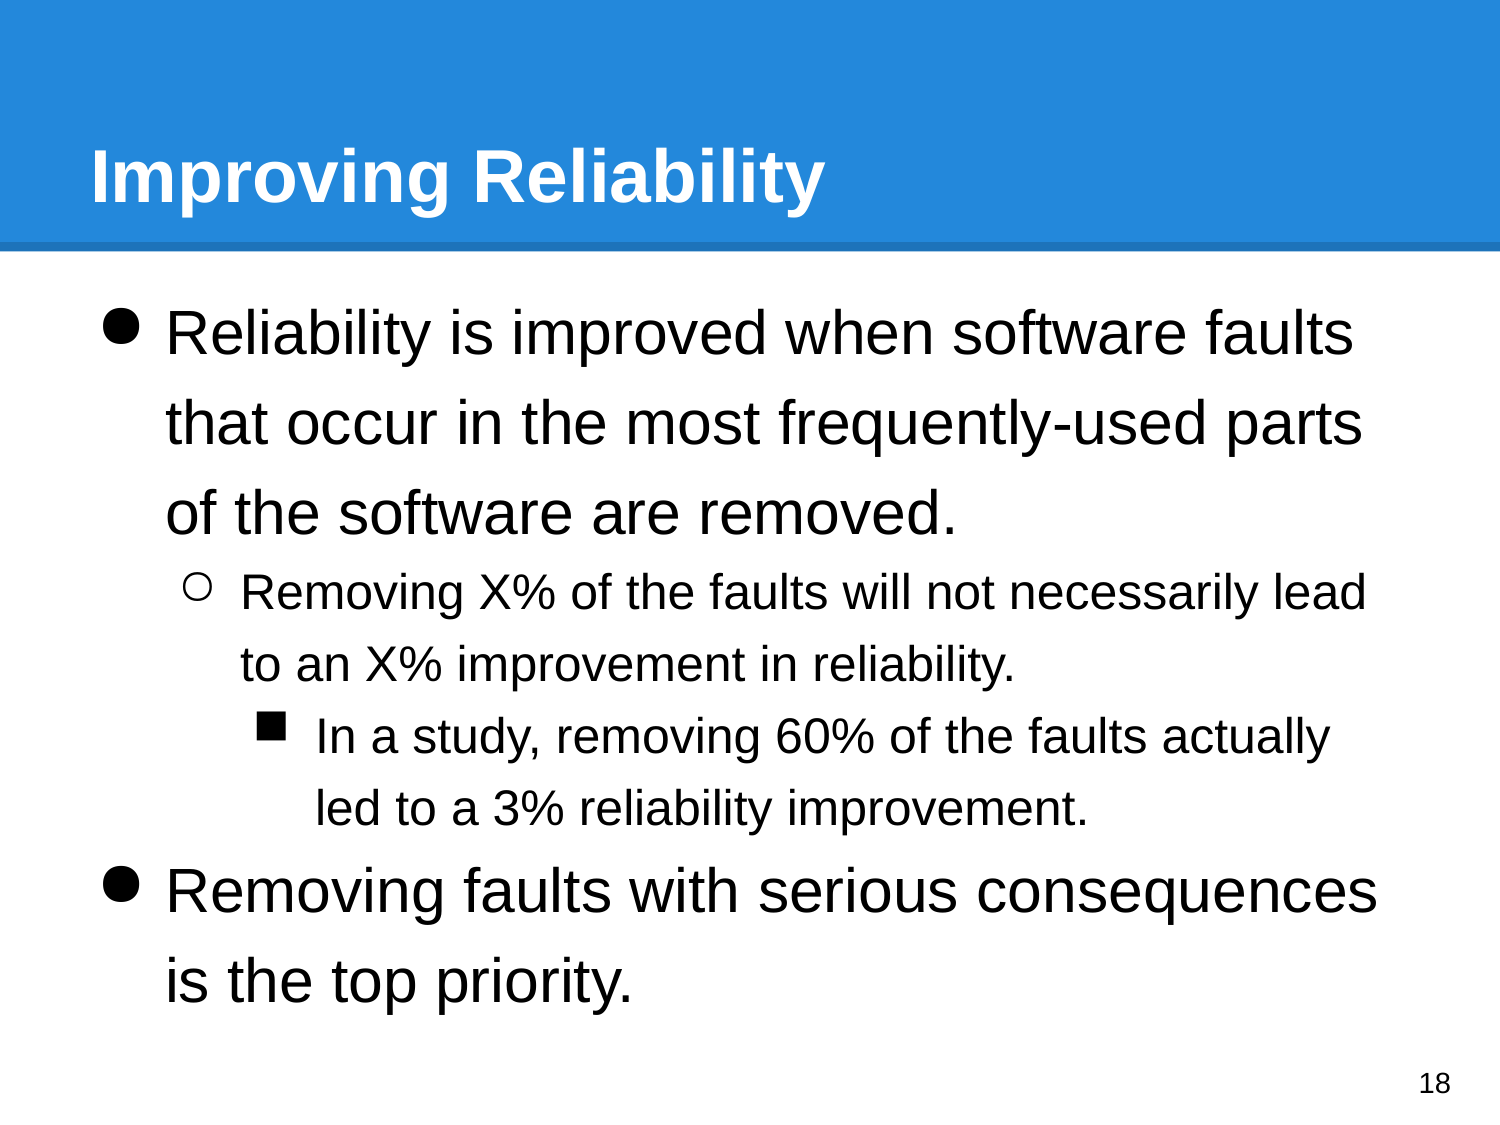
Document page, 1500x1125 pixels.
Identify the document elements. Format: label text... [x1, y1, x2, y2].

list Reliability is improved when software faults that occur in the most frequently-used parts of the software are removed. Removing X% of the faults will not necessarily lead to an X% improvement in reliability. In a study, removing 60% of the faults actually led to a 3% reliability improvement. Removing faults with serious consequences is the top priority. [75, 262, 1425, 1078]
slide_number ‹#› [1403, 1038, 1494, 1125]
title Improving Reliability [75, 45, 1425, 233]
